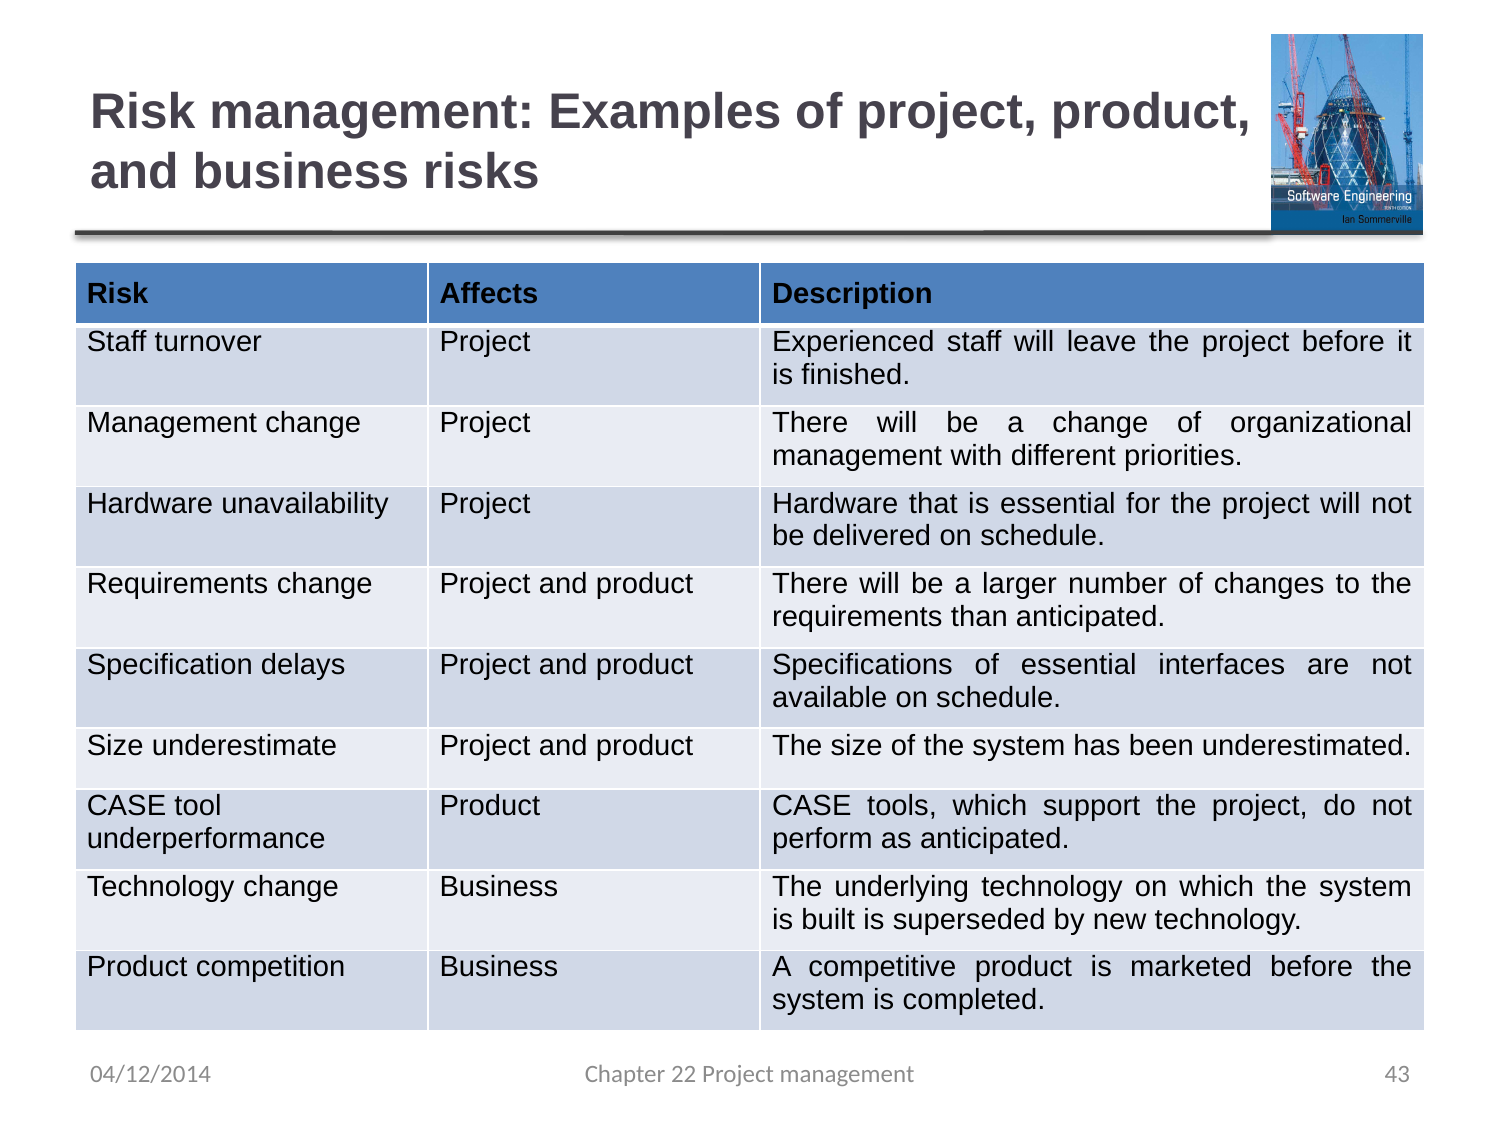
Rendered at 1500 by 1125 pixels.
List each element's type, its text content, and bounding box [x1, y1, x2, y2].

table_cell There will be a larger number of changes to the requirements than anticipated. [761, 568, 1424, 647]
table_cell CASE tools, which support the project, do not perform as anticipated. [761, 790, 1424, 869]
table_cell Requirements change [76, 568, 427, 647]
table_cell Project [429, 407, 759, 486]
table_cell Business [429, 951, 759, 1030]
table_cell Technology change [76, 871, 427, 950]
table_cell Project [429, 487, 759, 566]
slide_number 43 [1074, 1042, 1425, 1103]
table_cell Product [429, 790, 759, 869]
table_cell Experienced staff will leave the project before it is finished. [761, 328, 1424, 405]
table_cell Product competition [76, 951, 427, 1030]
table_header Description [761, 263, 1424, 323]
table_cell Hardware that is essential for the project will not be delivered on schedule. [761, 487, 1424, 566]
table_cell A competitive product is marketed before the system is completed. [761, 951, 1424, 1030]
table_cell The size of the system has been underestimated. [761, 729, 1424, 788]
table_cell Business [429, 871, 759, 950]
picture [1271, 34, 1423, 230]
table_cell Project and product [429, 729, 759, 788]
table_cell The underlying technology on which the system is built is superseded by new technology. [761, 871, 1424, 950]
table_cell CASE tool underperformance [76, 790, 427, 869]
table_cell Staff turnover [76, 328, 427, 405]
table_header Affects [429, 263, 759, 323]
table_cell Specification delays [76, 649, 427, 727]
footer Chapter 22 Project management [512, 1042, 988, 1103]
table_cell Project and product [429, 568, 759, 647]
table_cell Project [429, 328, 759, 405]
table_cell There will be a change of organizational management with different priorities. [761, 407, 1424, 486]
table_cell Specifications of essential interfaces are not available on schedule. [761, 649, 1424, 727]
table_header Risk [76, 263, 427, 323]
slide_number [75, 1042, 425, 1103]
table_cell Management change [76, 407, 427, 486]
title Risk management: Examples of project, product, and business risks [74, 44, 1272, 233]
table_cell Hardware unavailability [76, 487, 427, 566]
table_cell Project and product [429, 649, 759, 727]
table_cell Size underestimate [76, 729, 427, 788]
